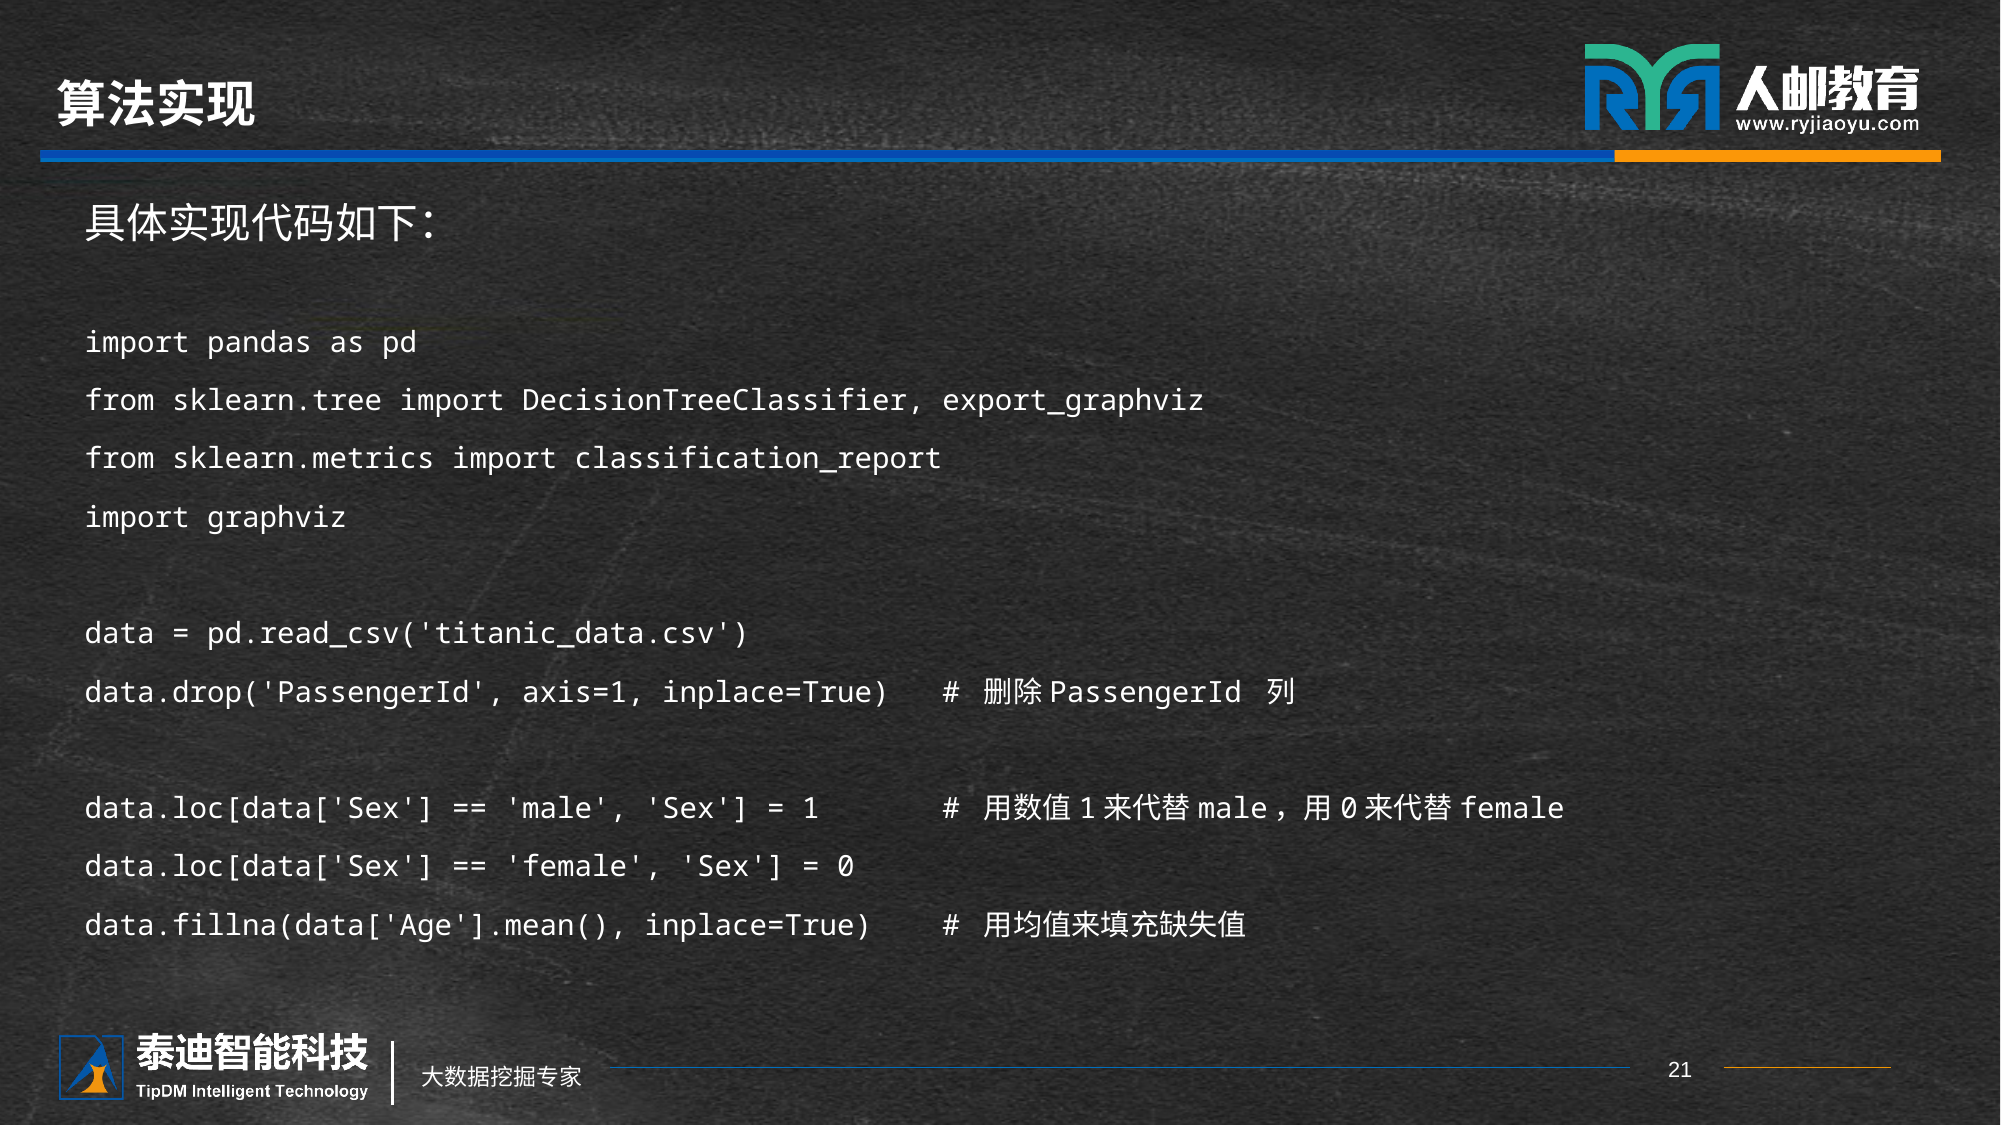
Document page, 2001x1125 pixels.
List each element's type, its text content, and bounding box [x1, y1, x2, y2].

list import pandas as pd from sklearn.tree import DecisionTreeClassifier, export_graphviz from sklearn.metrics import classification_report import graphviz data = pd.read_csv('titanic_data.csv') data.drop('PassengerId', axis=1, inplace=True) # 删除PassengerId 列 data.loc[data['Sex'] == 'male', 'Sex'] = 1 # 用数值1来代替male，用0来代替female data.loc[data['Sex'] == 'female', 'Sex'] = 0 data.fillna(data['Age'].mean(), inplace=True) # 用均值来填充缺失值 [69, 298, 1892, 1010]
title 算法实现 [41, 58, 1842, 146]
list 具体实现代码如下： [69, 186, 1892, 257]
picture [0, 0, 2001, 1125]
